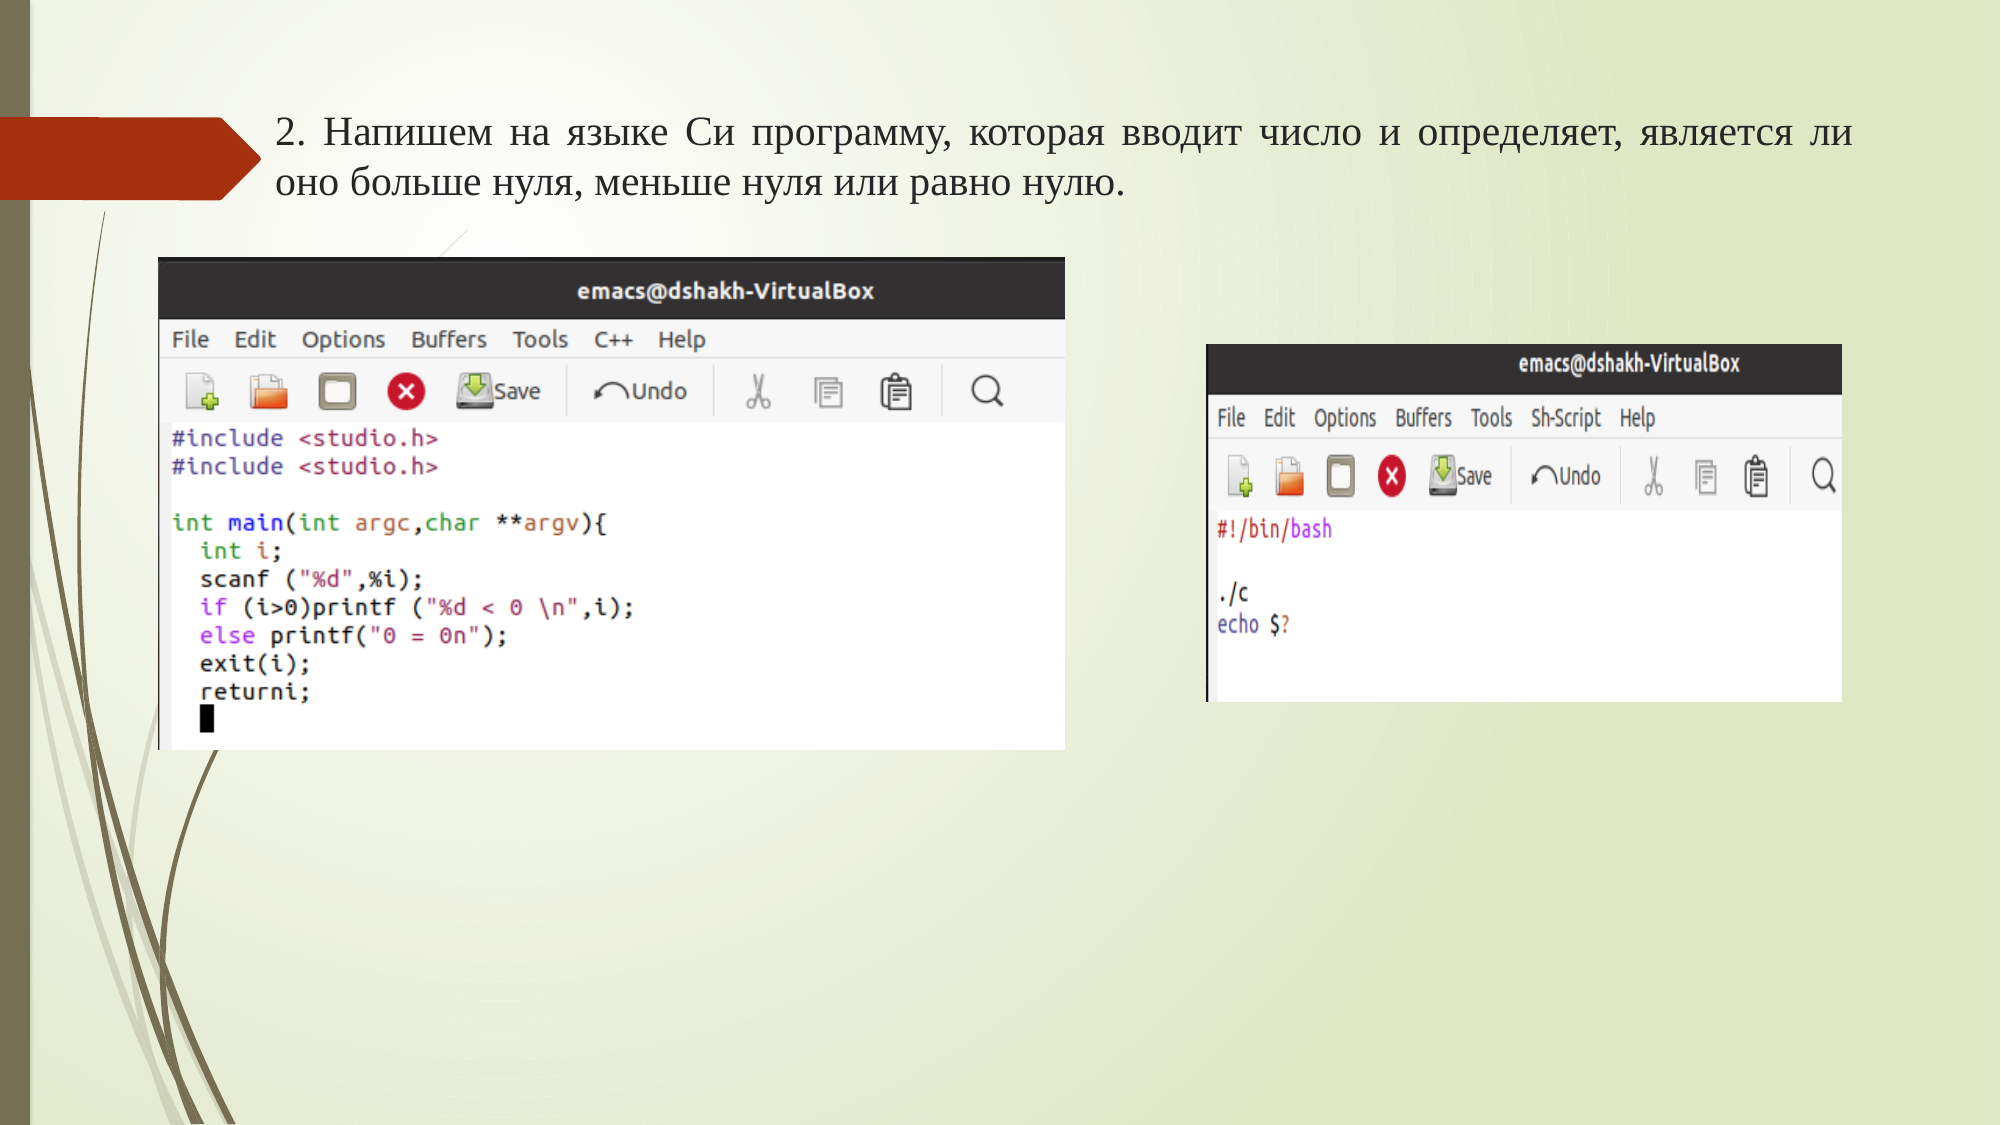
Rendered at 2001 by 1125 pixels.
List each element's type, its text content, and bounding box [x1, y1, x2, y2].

title 2. Напишем на языке Си программу, которая вводит число и определяет, является ли оно больше нуля, меньше нуля или равно нулю. [260, 96, 1869, 307]
picture [1206, 344, 1842, 702]
picture [157, 256, 1065, 750]
